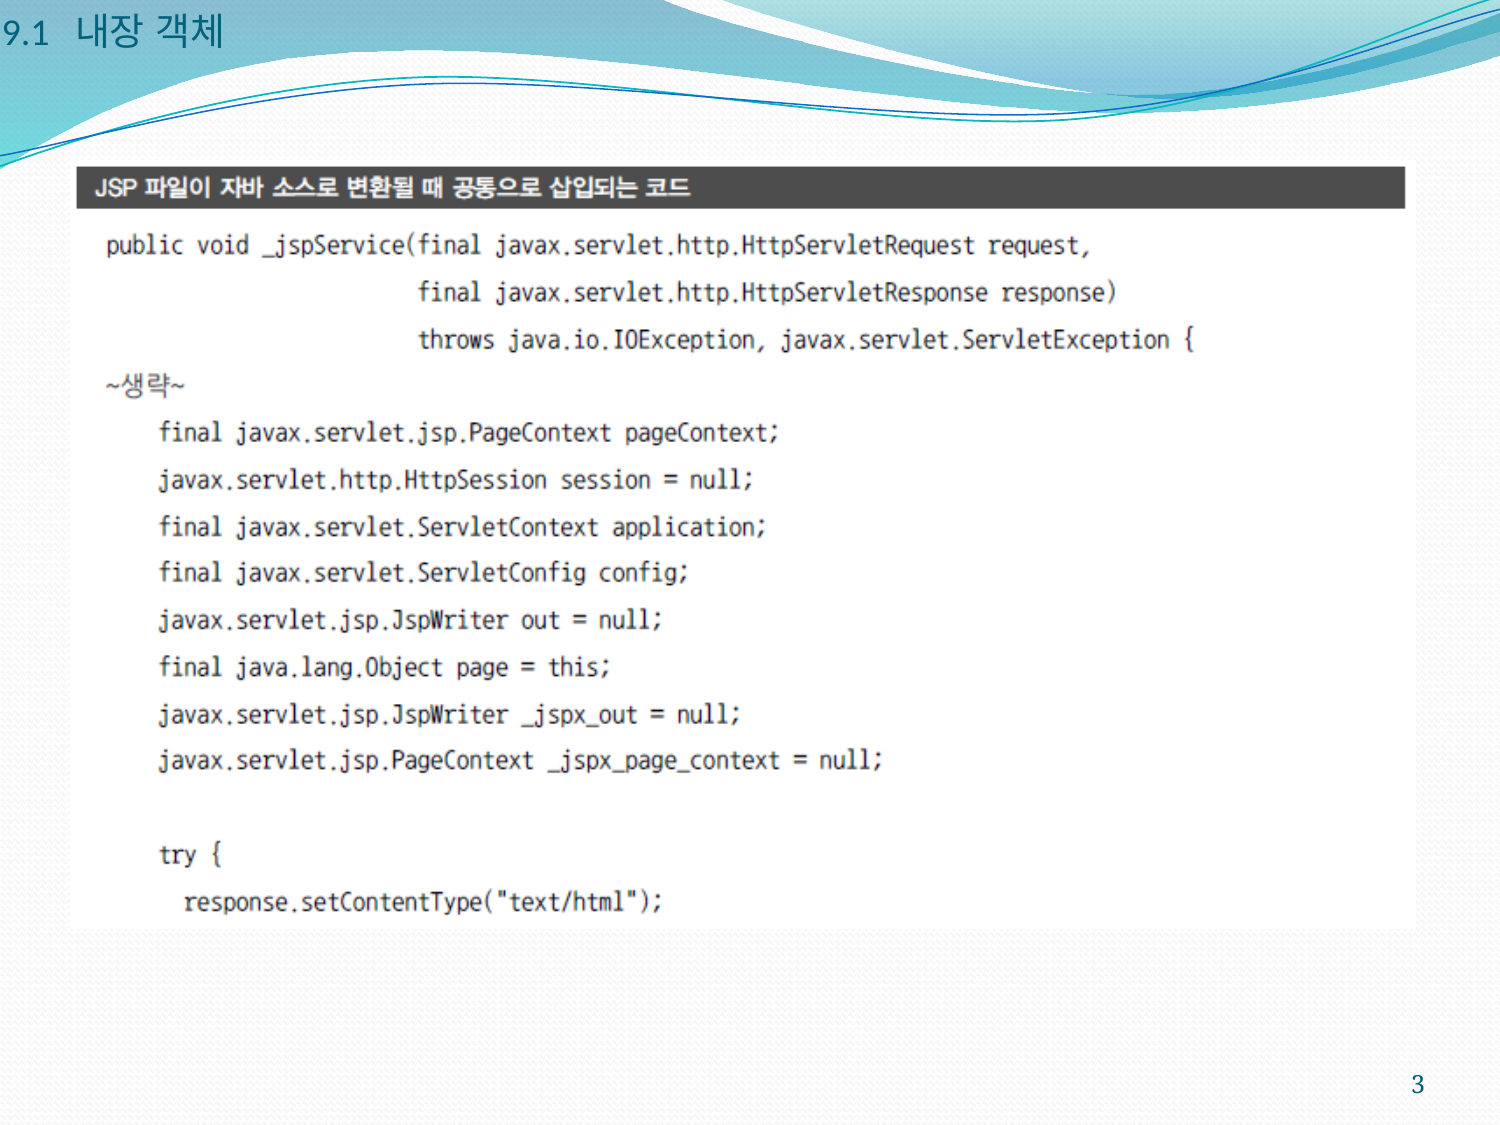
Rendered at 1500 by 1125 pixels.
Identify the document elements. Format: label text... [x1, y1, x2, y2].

slide_number 3 [1299, 1042, 1425, 1103]
picture [70, 160, 1416, 929]
text_box 9.1 내장 객체 [1, 0, 1365, 54]
